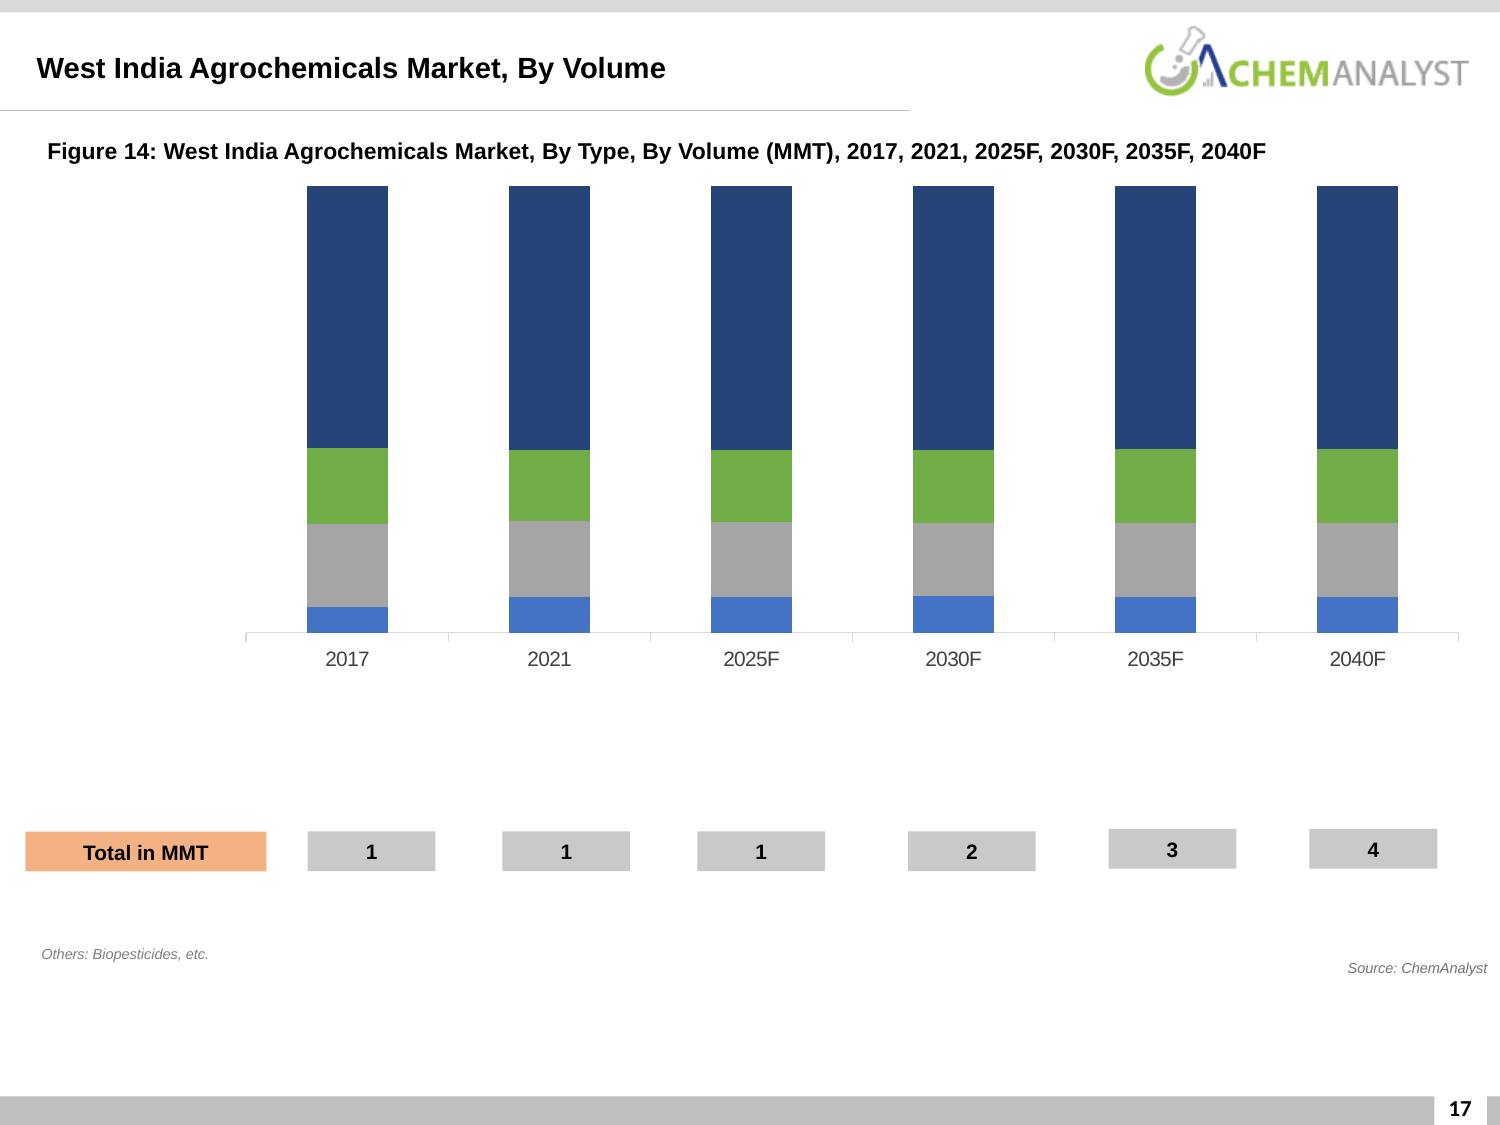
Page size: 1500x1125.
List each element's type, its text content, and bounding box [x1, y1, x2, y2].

text_box Figure 14: West India Agrochemicals Market, By Type, By Volume (MMT), 2017, 2021, 2025F, 2030F, 2035F, 2040F [32, 115, 1448, 171]
chart [0, 171, 1500, 1010]
picture [1145, 26, 1479, 113]
list West India Agrochemicals Market, By Volume [21, 31, 1312, 107]
